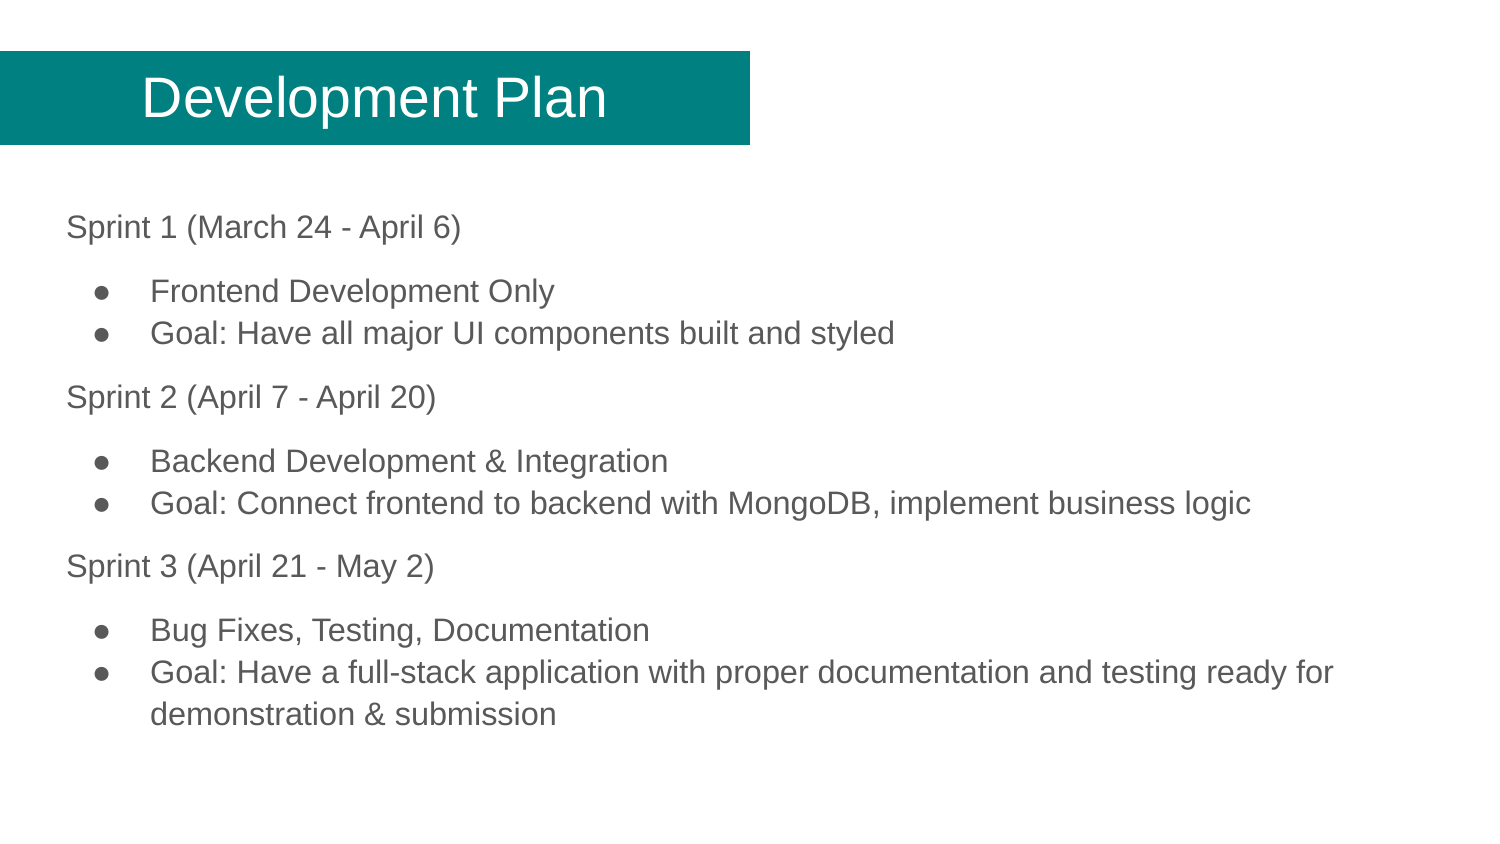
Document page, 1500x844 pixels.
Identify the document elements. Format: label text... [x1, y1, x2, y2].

list Sprint 1 (March 24 - April 6) Frontend Development Only Goal: Have all major UI components built and styled Sprint 2 (April 7 - April 20) Backend Development & Integration Goal: Connect frontend to backend with MongoDB, implement business logic Sprint 3 (April 21 - May 2) Bug Fixes, Testing, Documentation Goal: Have a full-stack application with proper documentation and testing ready for demonstration & submission [51, 189, 1449, 750]
title Development Plan [0, 51, 750, 145]
